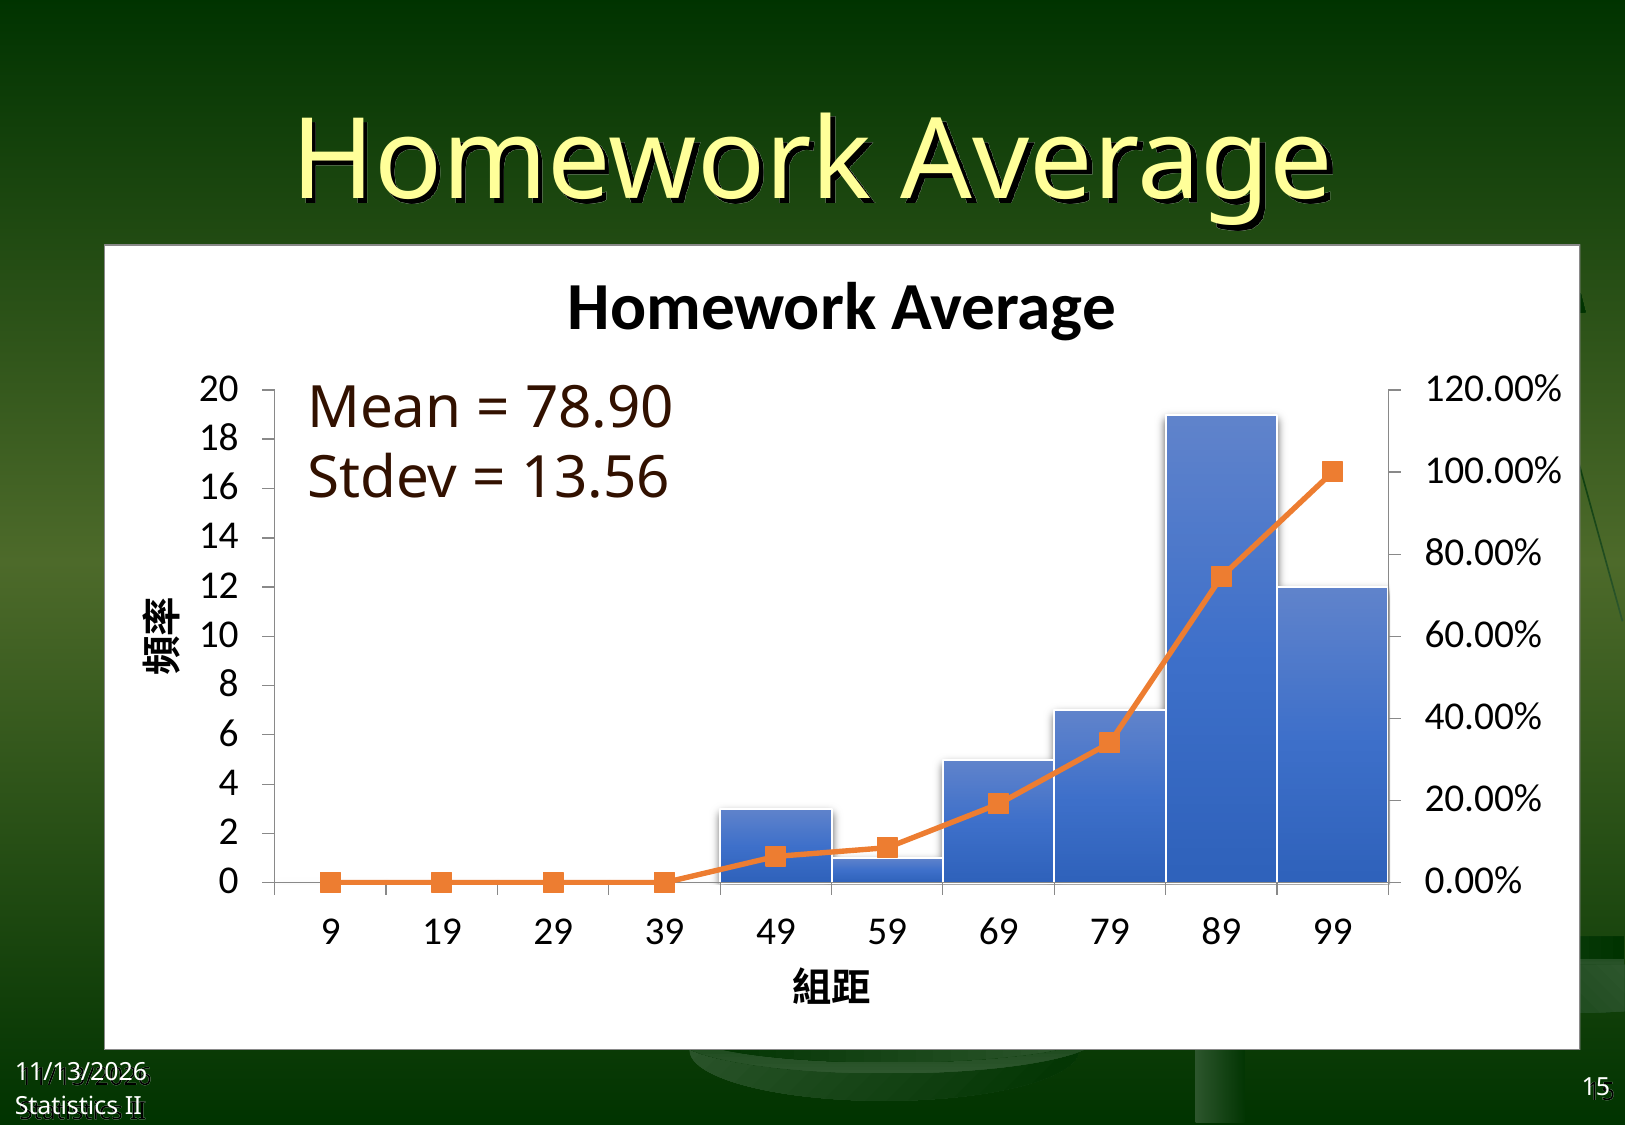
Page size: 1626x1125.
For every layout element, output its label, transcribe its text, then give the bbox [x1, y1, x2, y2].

slide_number 15 [1245, 1049, 1625, 1125]
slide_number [0, 1049, 380, 1125]
picture [103, 243, 1581, 1051]
title Homework Average [137, 45, 1488, 242]
